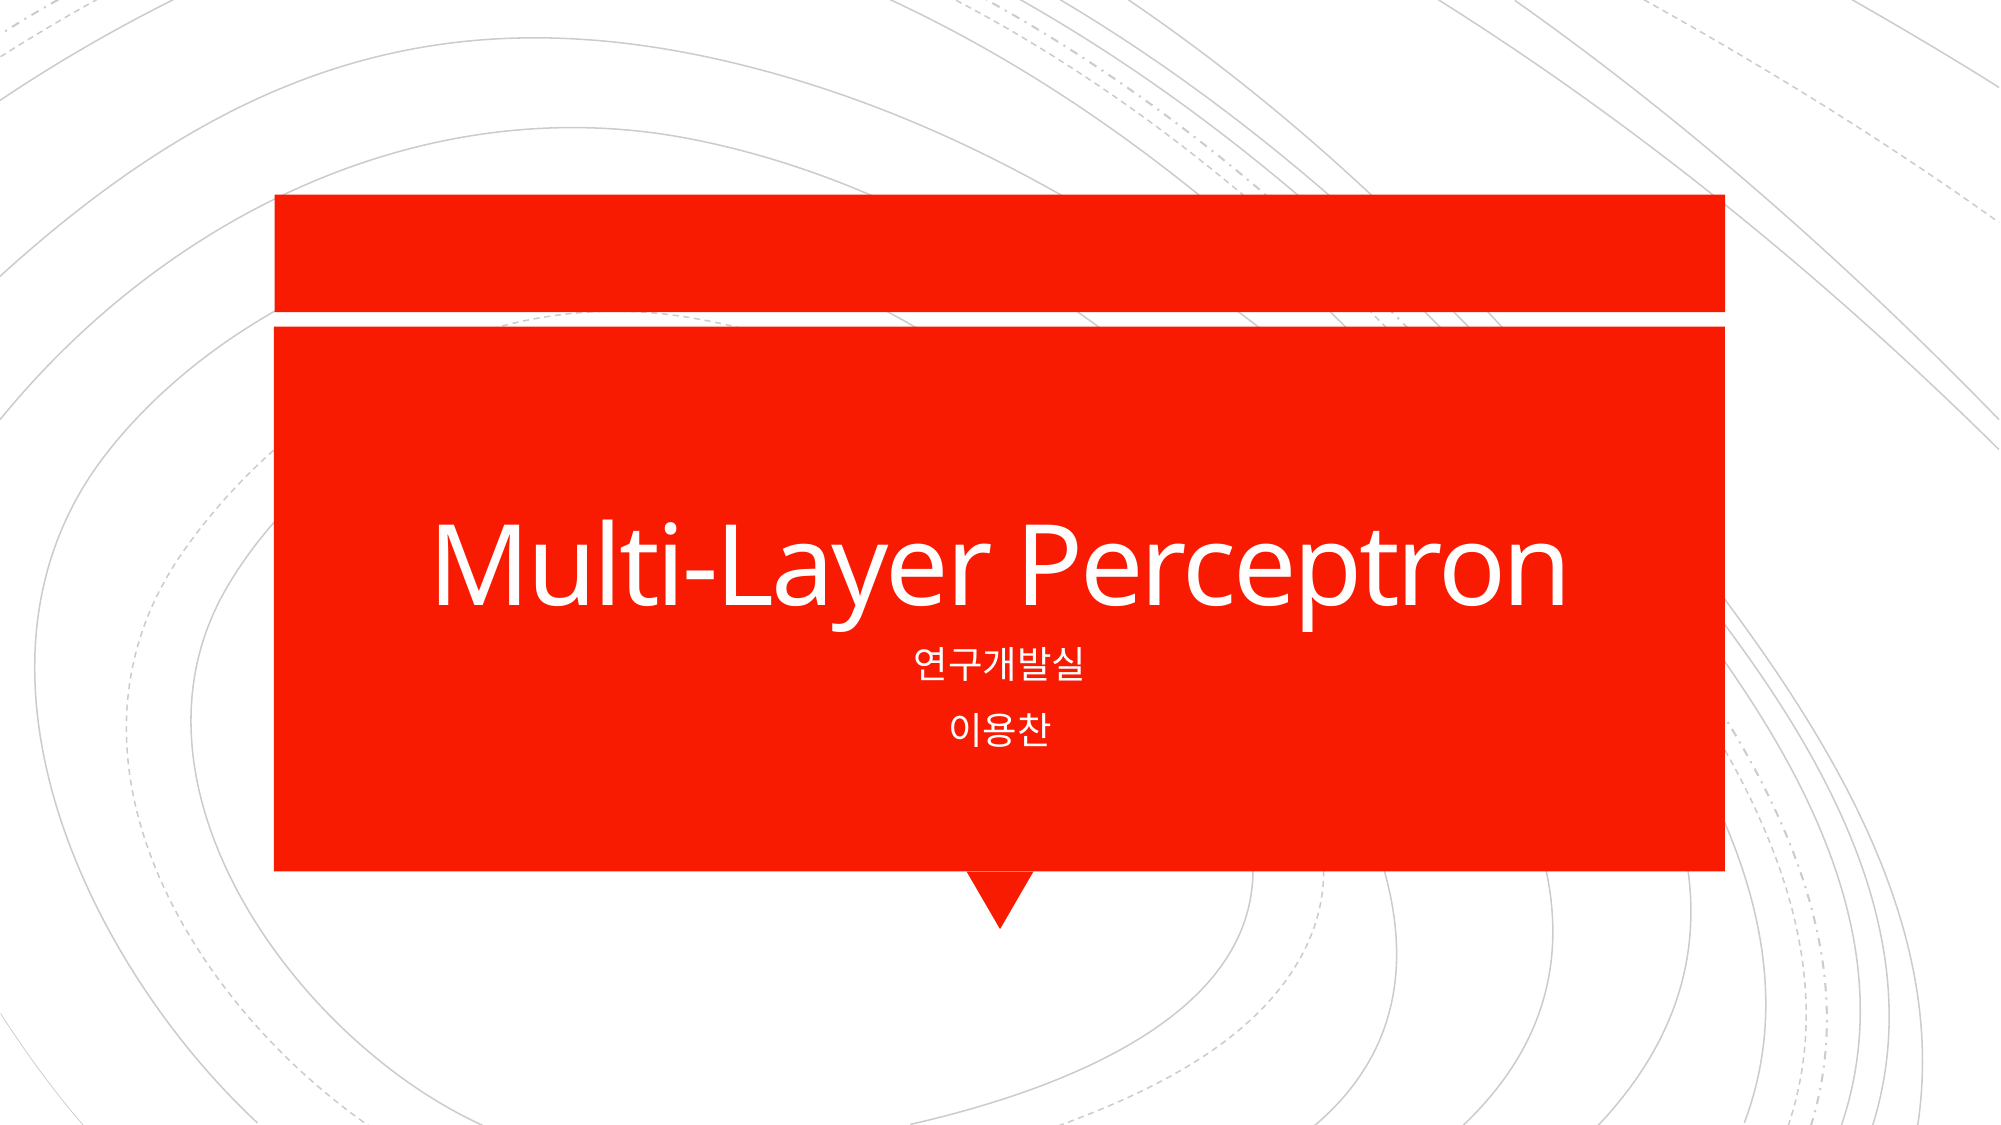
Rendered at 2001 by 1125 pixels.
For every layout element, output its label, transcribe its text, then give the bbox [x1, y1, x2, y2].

subtitle 연구개발실 이용찬 [288, 640, 1712, 858]
title Multi-Layer Perceptron [288, 340, 1713, 628]
